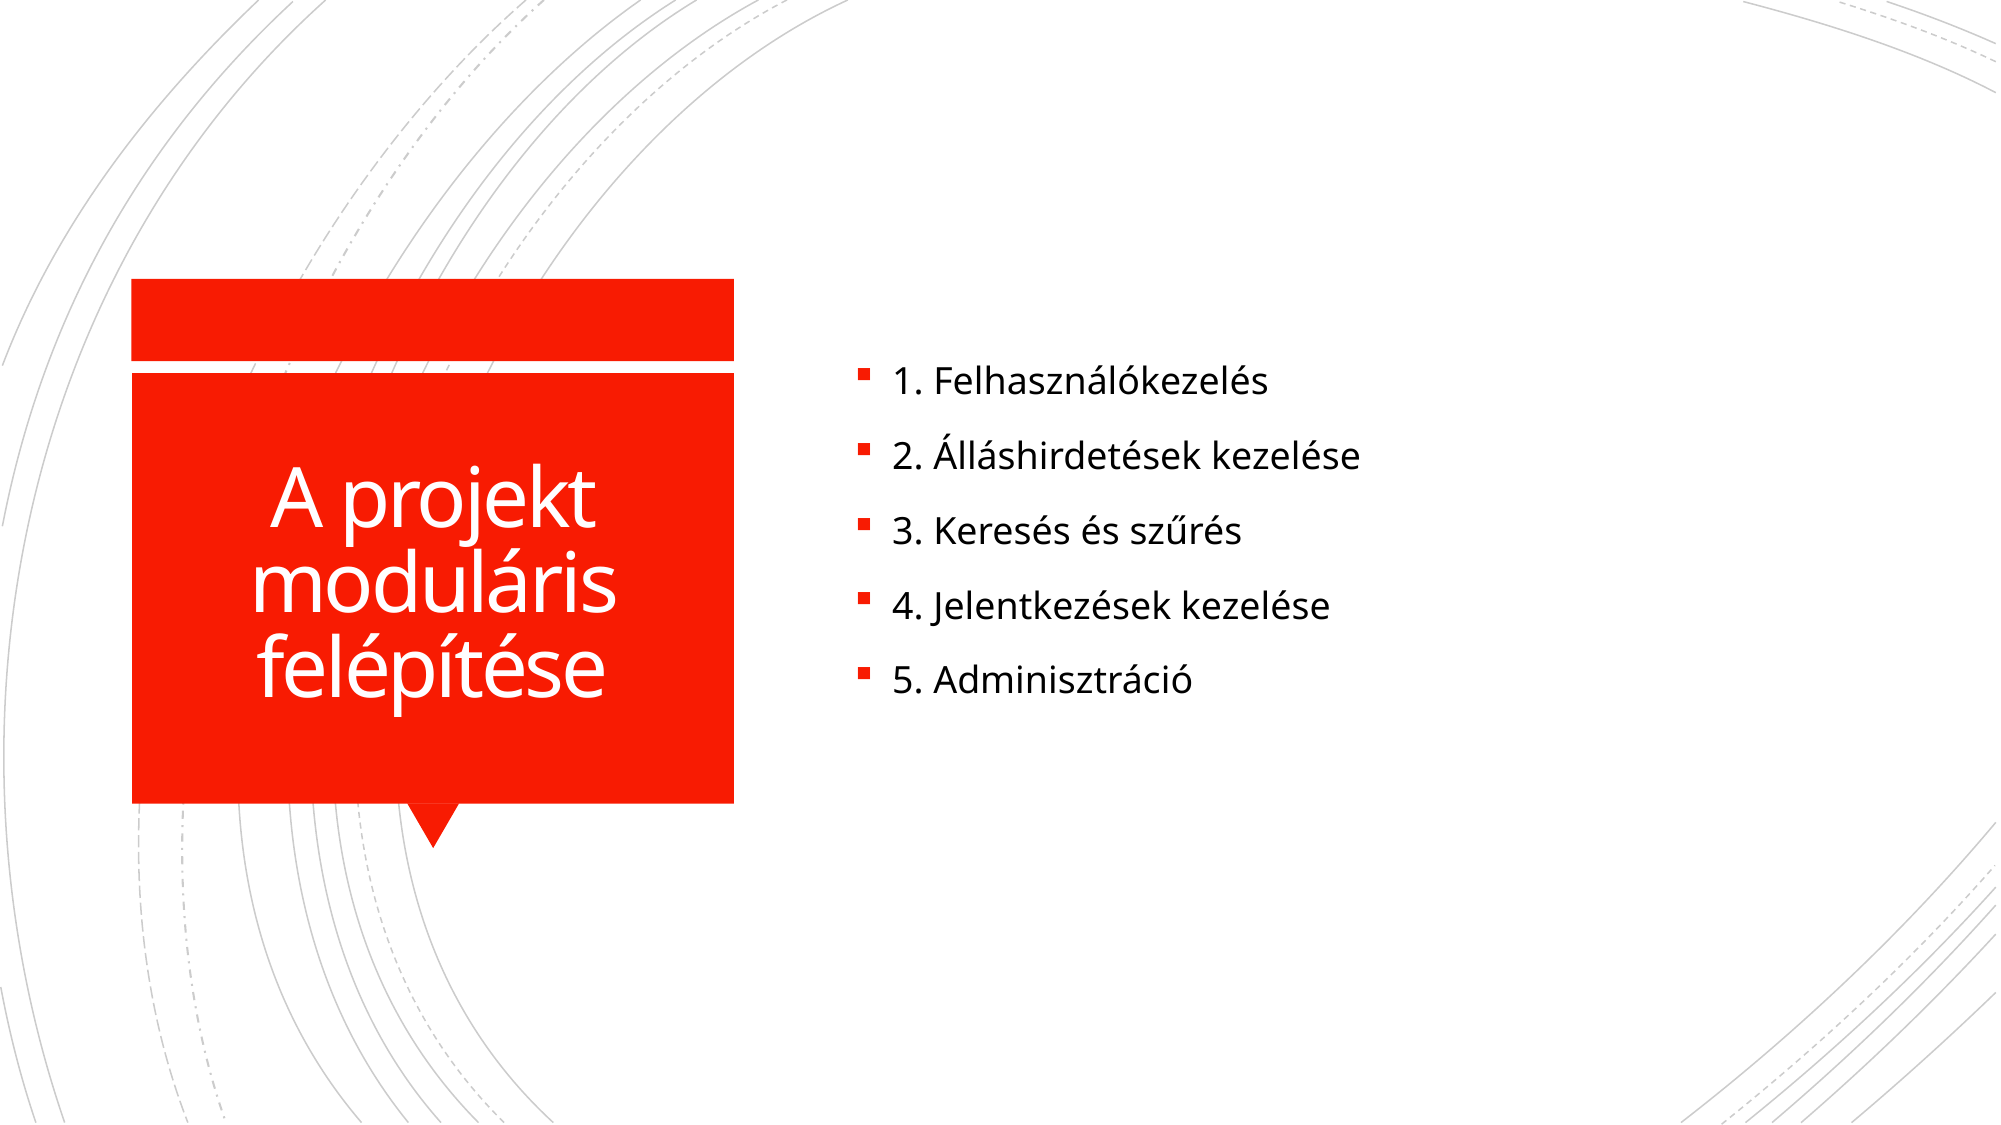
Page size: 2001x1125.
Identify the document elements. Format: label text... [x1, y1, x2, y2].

list 1. Felhasználókezelés 2. Álláshirdetések kezelése 3. Keresés és szűrés 4. Jelentkezések kezelése 5. Adminisztráció [839, 131, 1871, 993]
title A projekt moduláris felépítése [145, 385, 720, 789]
